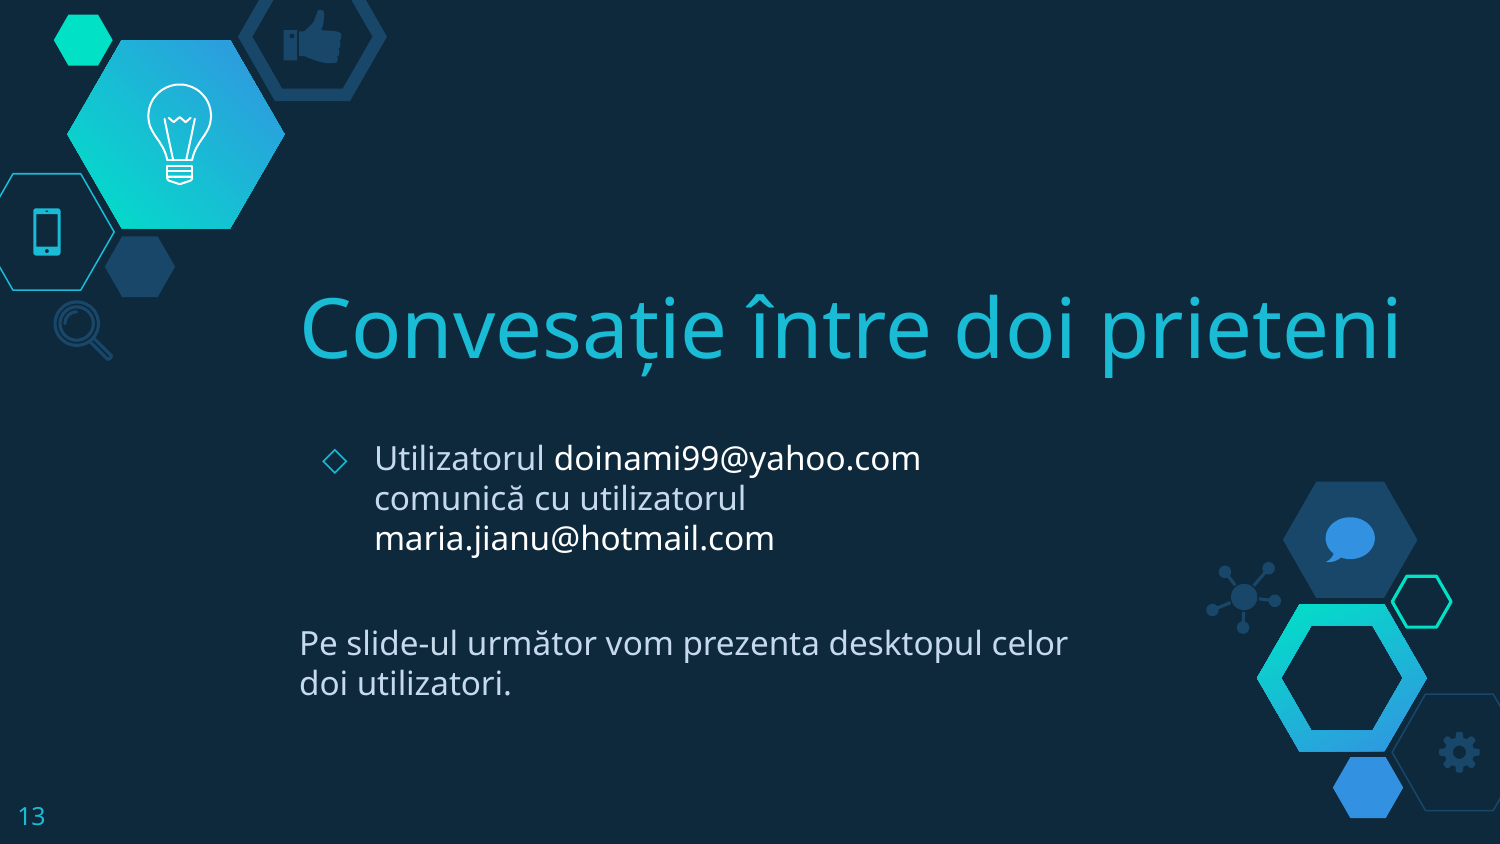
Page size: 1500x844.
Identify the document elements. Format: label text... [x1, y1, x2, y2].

slide_number 13 [2, 785, 93, 844]
title Convesație între doi prieteni [284, 284, 1424, 391]
list Utilizatorul doinami99@yahoo.com comunică cu utilizatorul maria.jianu@hotmail.com Pe slide-ul următor vom prezenta desktopul celor doi utilizatori. [284, 369, 1096, 643]
